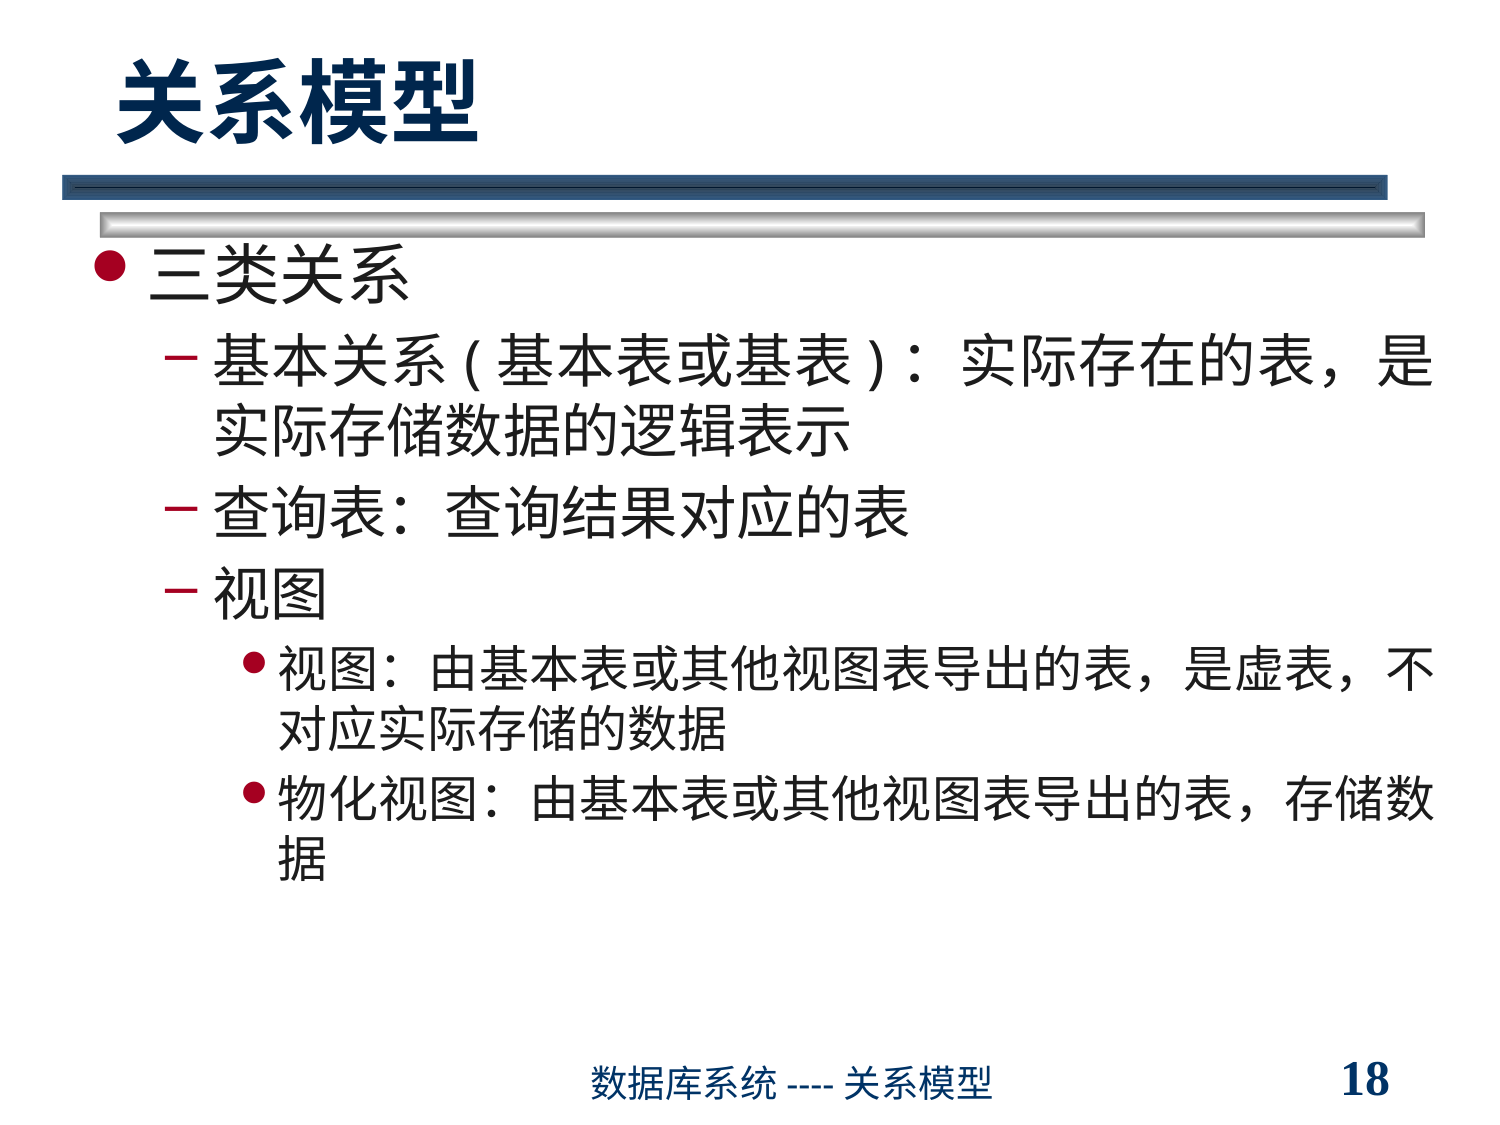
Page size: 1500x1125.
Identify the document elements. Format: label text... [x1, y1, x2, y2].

footer 数据库系统----关系模型 [574, 1062, 1188, 1113]
list 三类关系 基本关系(基本表或基表)：实际存在的表，是实际存储数据的逻辑表示 查询表：查询结果对应的表 视图 视图：由基本表或其他视图表导出的表，是虚表，不对应实际存储的数据 物化视图：由基本表或其他视图表导出的表，存储数据 [75, 224, 1450, 1025]
title 关系模型 [99, 62, 1375, 163]
slide_number 18 [1324, 1049, 1489, 1101]
